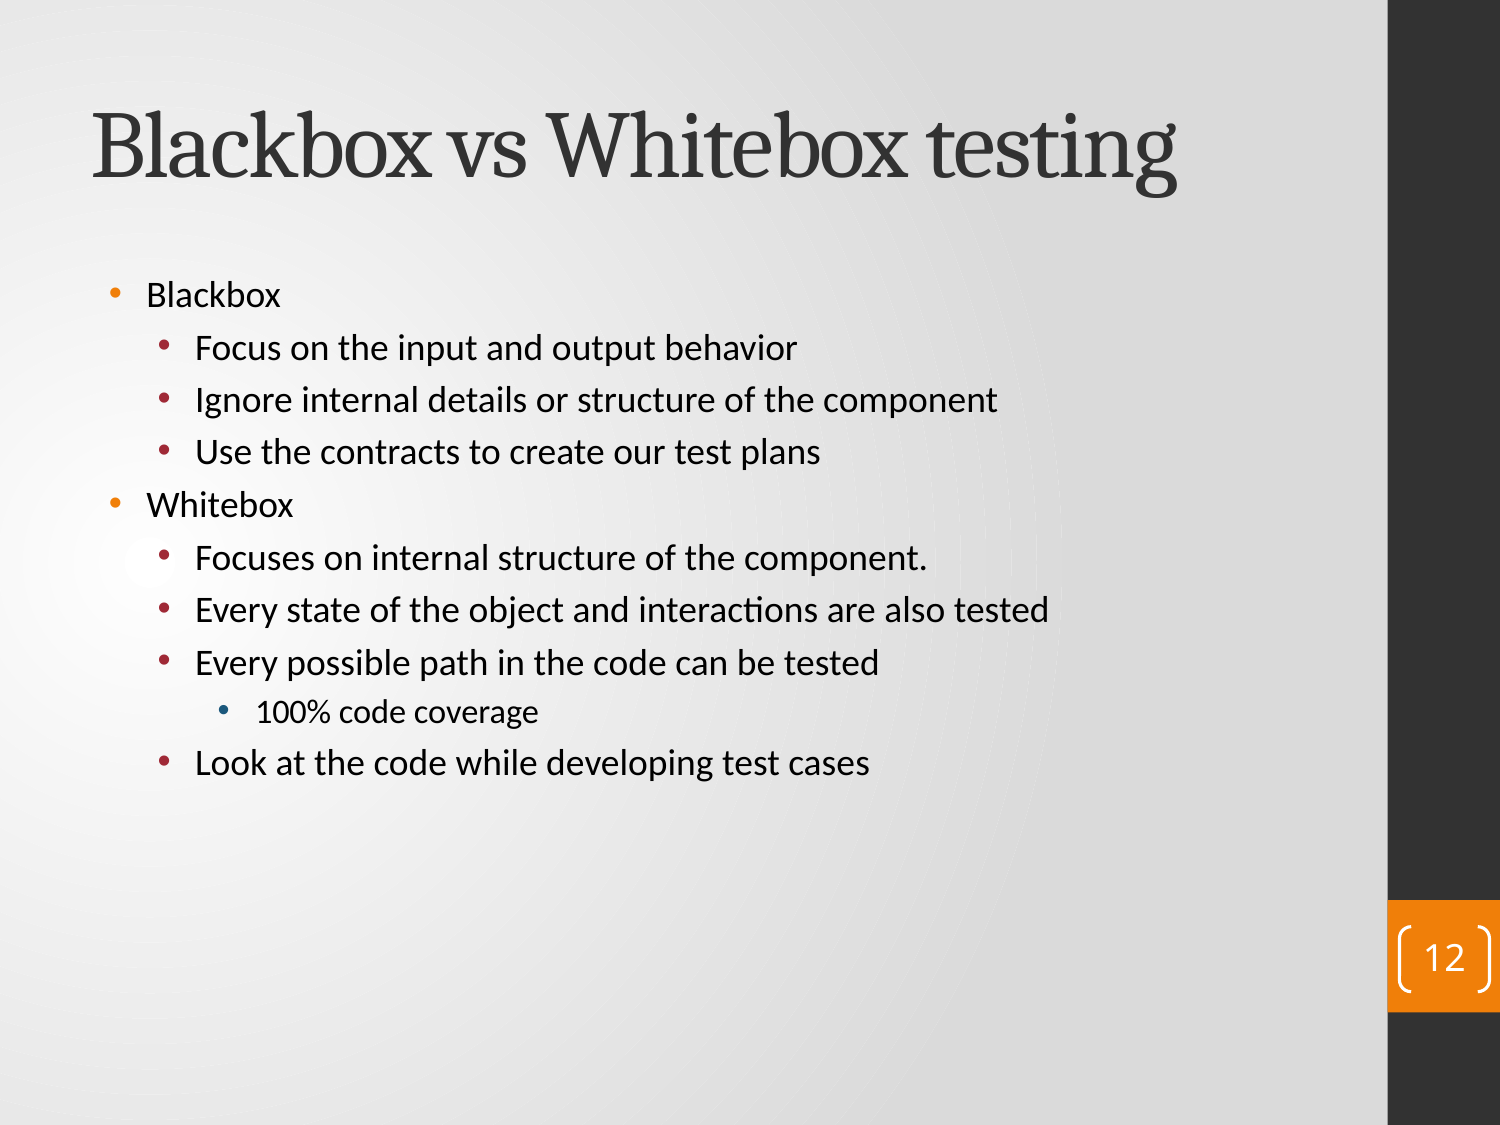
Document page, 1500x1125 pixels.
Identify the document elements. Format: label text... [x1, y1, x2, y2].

title Blackbox vs Whitebox testing [75, 45, 1325, 233]
slide_number 12 [1397, 925, 1492, 994]
list Blackbox Focus on the input and output behavior Ignore internal details or structure of the component Use the contracts to create our test plans Whitebox Focuses on internal structure of the component. Every state of the object and interactions are also tested Every possible path in the code can be tested 100% code coverage Look at the code while developing test cases [75, 262, 1325, 1050]
